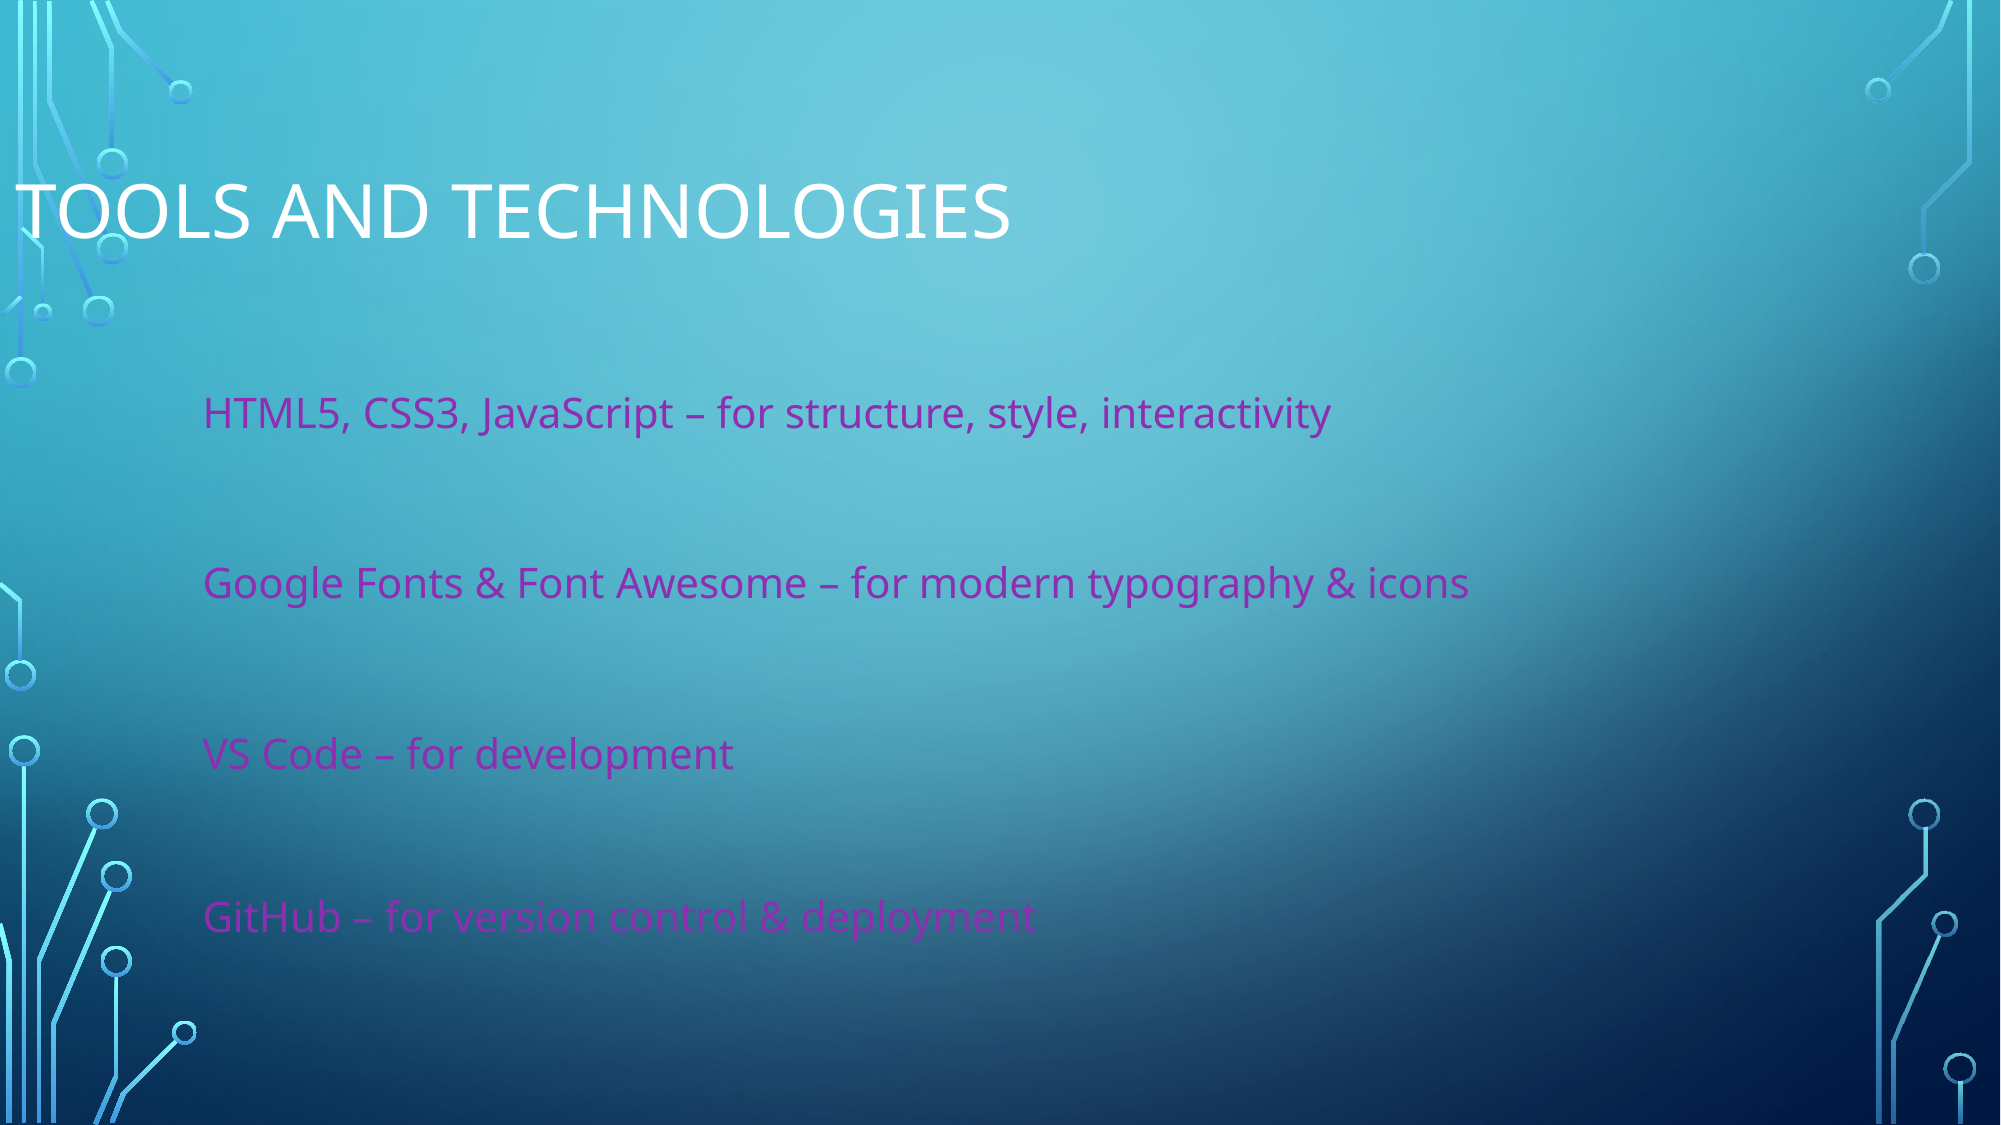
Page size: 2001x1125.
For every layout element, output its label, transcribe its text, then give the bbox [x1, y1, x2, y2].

title Tools and technologies [0, 92, 1625, 336]
list HTML5, CSS3, JavaScript – for structure, style, interactivity Google Fonts & Font Awesome – for modern typography & icons VS Code – for development GitHub – for version control & deployment [187, 369, 1813, 950]
